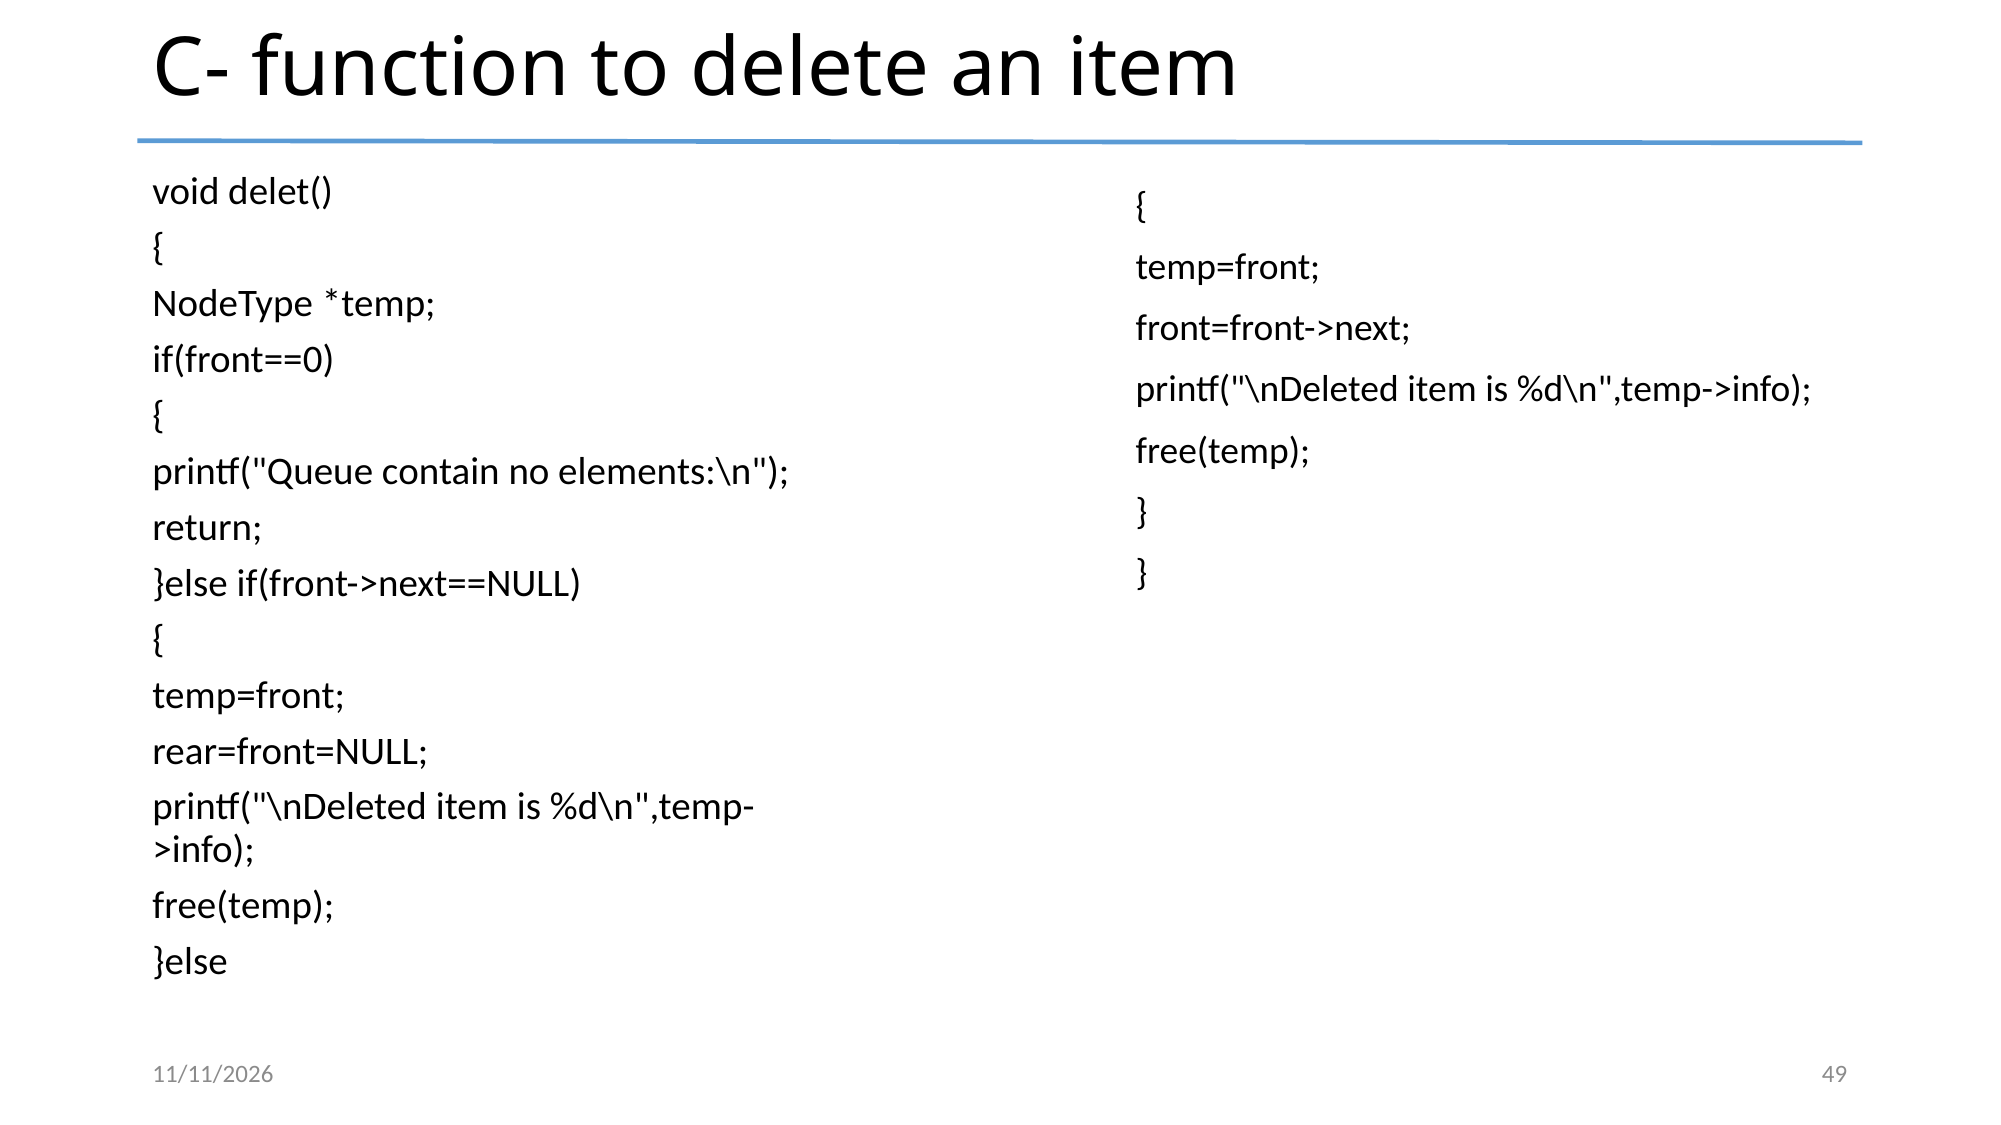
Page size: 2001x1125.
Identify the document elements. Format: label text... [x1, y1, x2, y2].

list void delet() { NodeType *temp; if(front==0) { printf("Queue contain no elements:\n"); return; }else if(front->next==NULL) { temp=front; rear=front=NULL; printf("\nDeleted item is %d\n",temp->info); free(temp); }else [137, 163, 845, 1000]
title C- function to delete an item [137, 16, 1863, 121]
text_box { temp=front; front=front->next; printf("\nDeleted item is %d\n",temp->info); free(temp); } } [1120, 178, 1863, 1015]
slide_number 49 [1412, 1042, 1863, 1103]
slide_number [137, 1042, 588, 1103]
